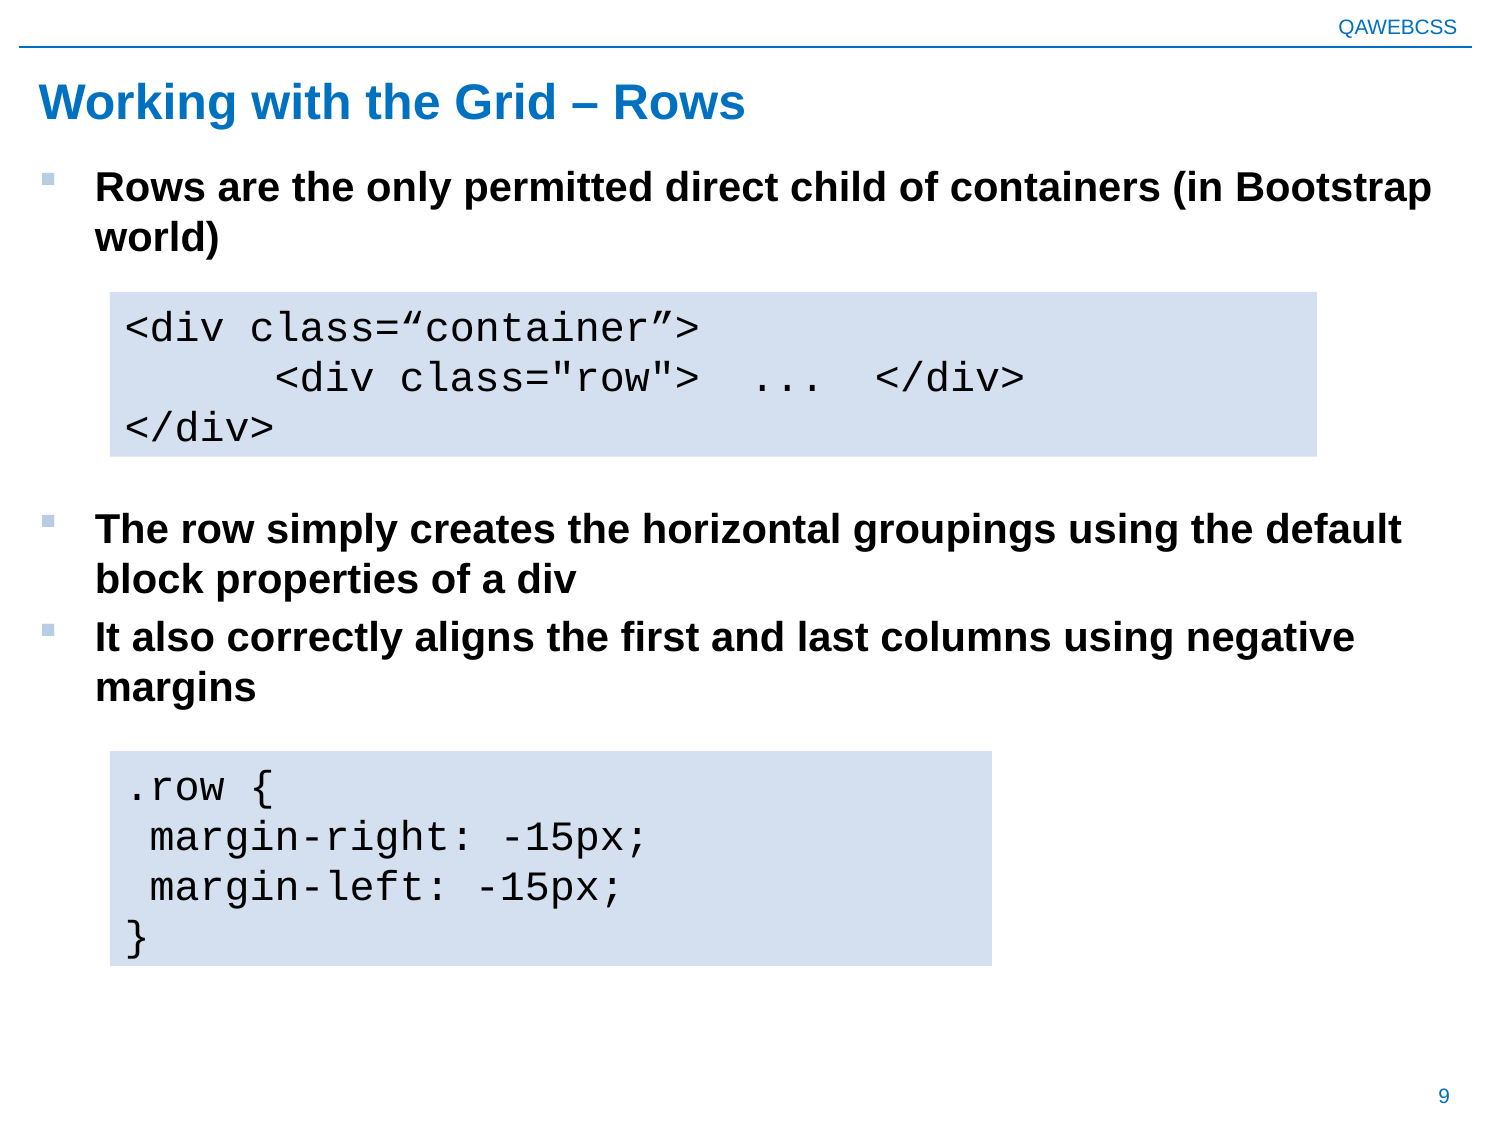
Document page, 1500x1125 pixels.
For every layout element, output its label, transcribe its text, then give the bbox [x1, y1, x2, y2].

list Rows are the only permitted direct child of containers (in Bootstrap world) The row simply creates the horizontal groupings using the default block properties of a div It also correctly aligns the first and last columns using negative margins [23, 152, 1465, 1008]
title Working with the Grid – Rows [23, 58, 1465, 141]
text_box <div class=“container”> <div class="row"> ... </div> </div> [109, 291, 1317, 457]
text_box .row { margin-right: -15px; margin-left: -15px; } [109, 751, 992, 966]
